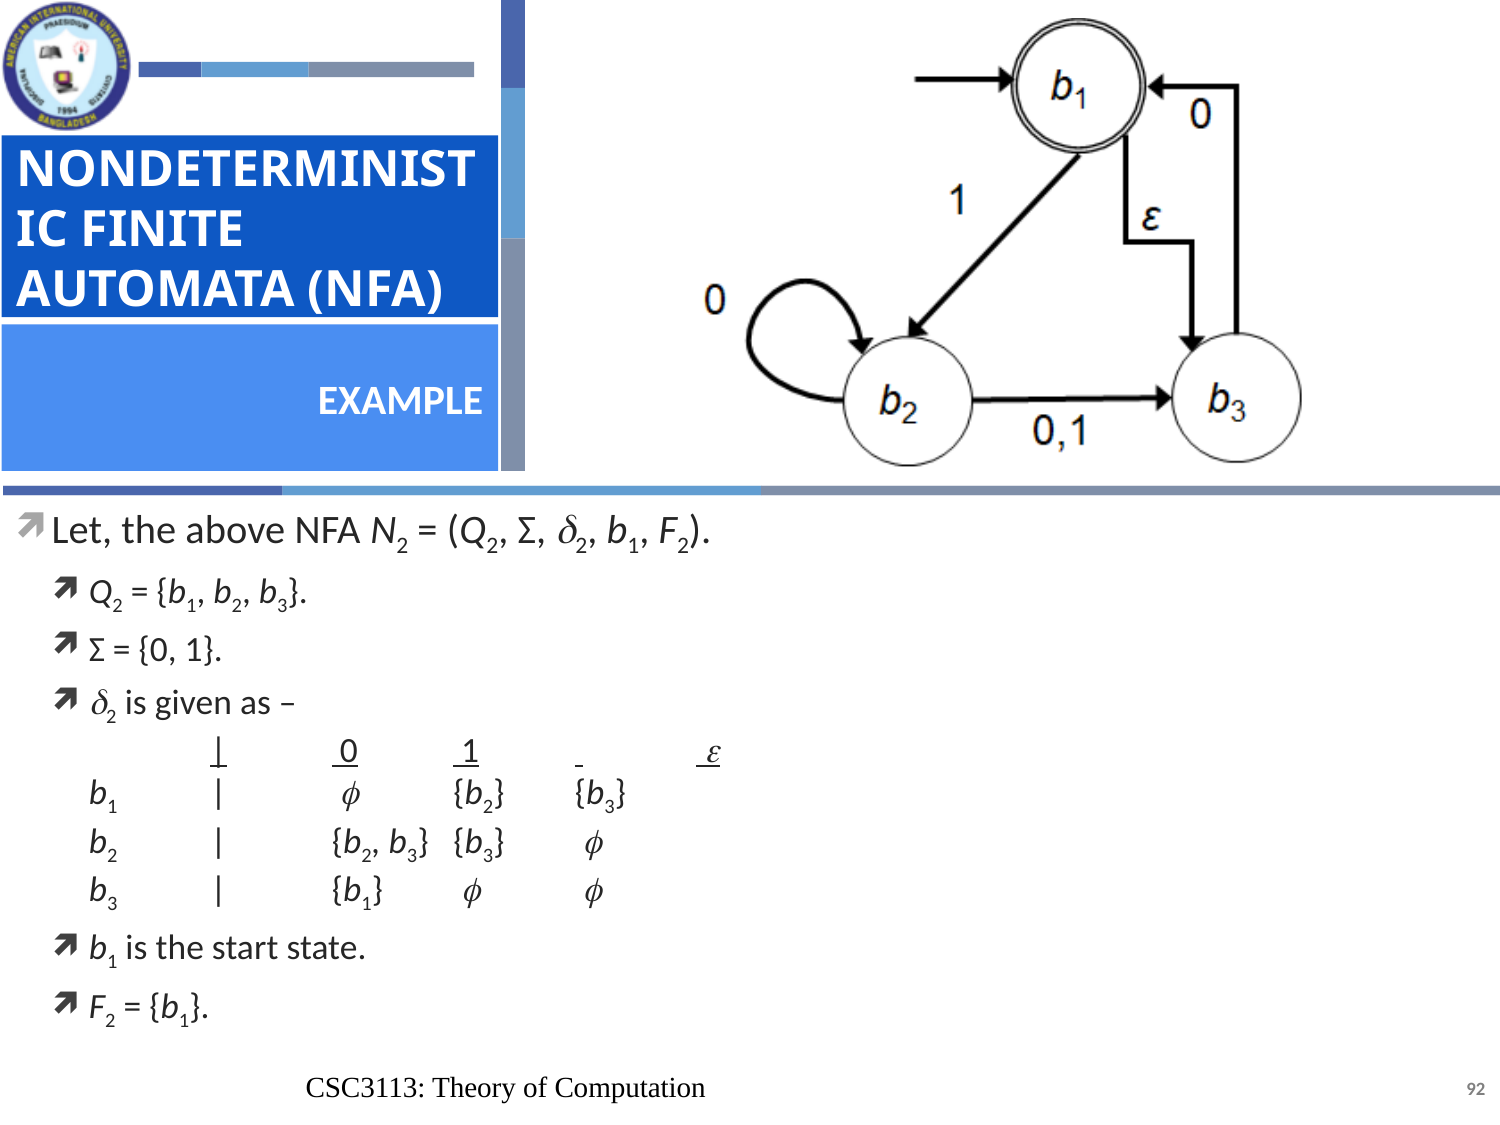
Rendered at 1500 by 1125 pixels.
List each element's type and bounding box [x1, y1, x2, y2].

title [1, 135, 499, 318]
picture [676, 18, 1327, 482]
list [0, 495, 1497, 1044]
footer [3, 1055, 1008, 1116]
picture [0, 0, 134, 134]
list [1, 324, 499, 471]
